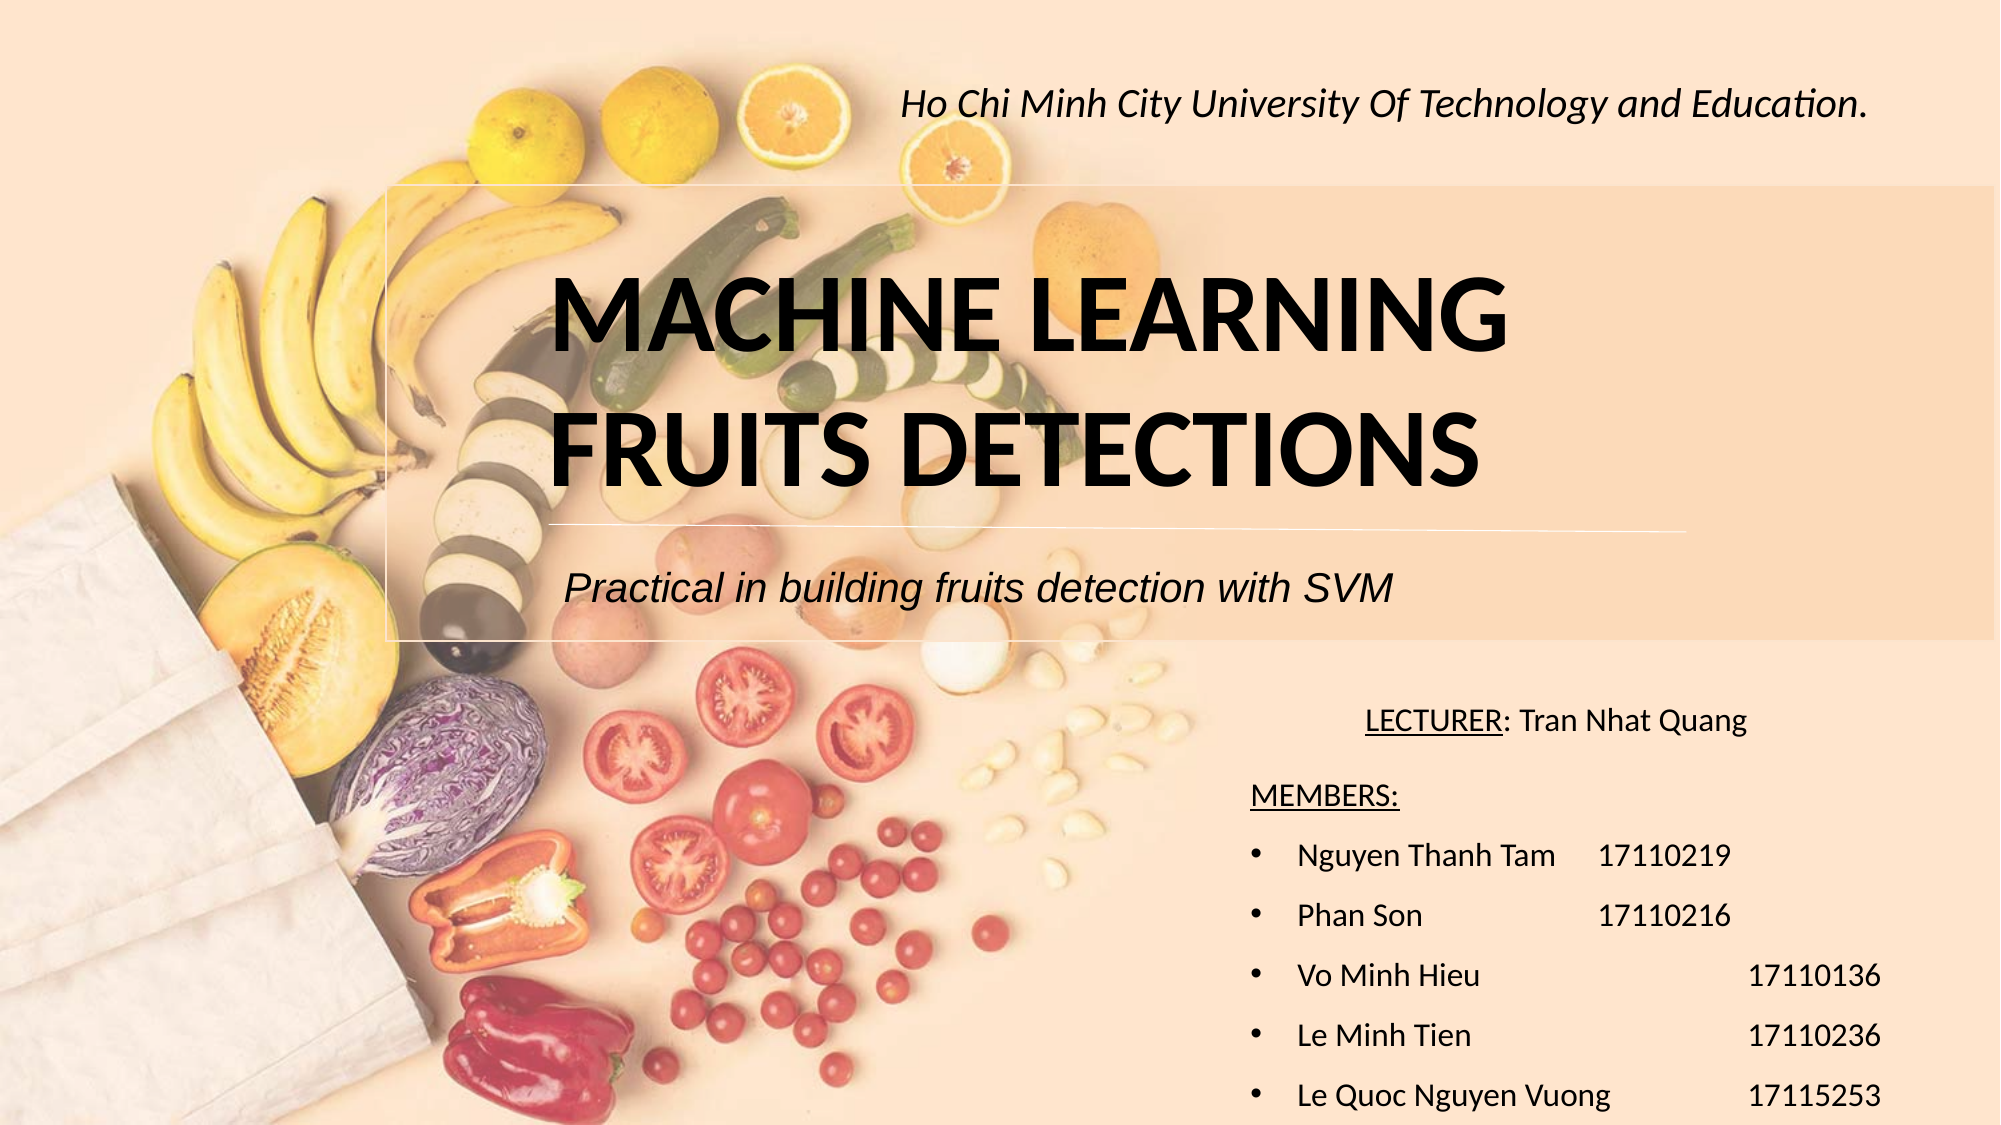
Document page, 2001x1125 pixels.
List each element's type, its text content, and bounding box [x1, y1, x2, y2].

text_box Practical in building fruits detection with SVM [548, 532, 1549, 619]
text_box [1235, 690, 1931, 1125]
text_box MACHINE LEARNING FRUITS DETECTIONS [534, 231, 1729, 517]
text_box [548, 524, 1687, 532]
text_box [0, 0, 2000, 1125]
text_box Ho Chi Minh City University Of Technology and Education. [885, 43, 1931, 133]
text_box [385, 184, 1996, 642]
